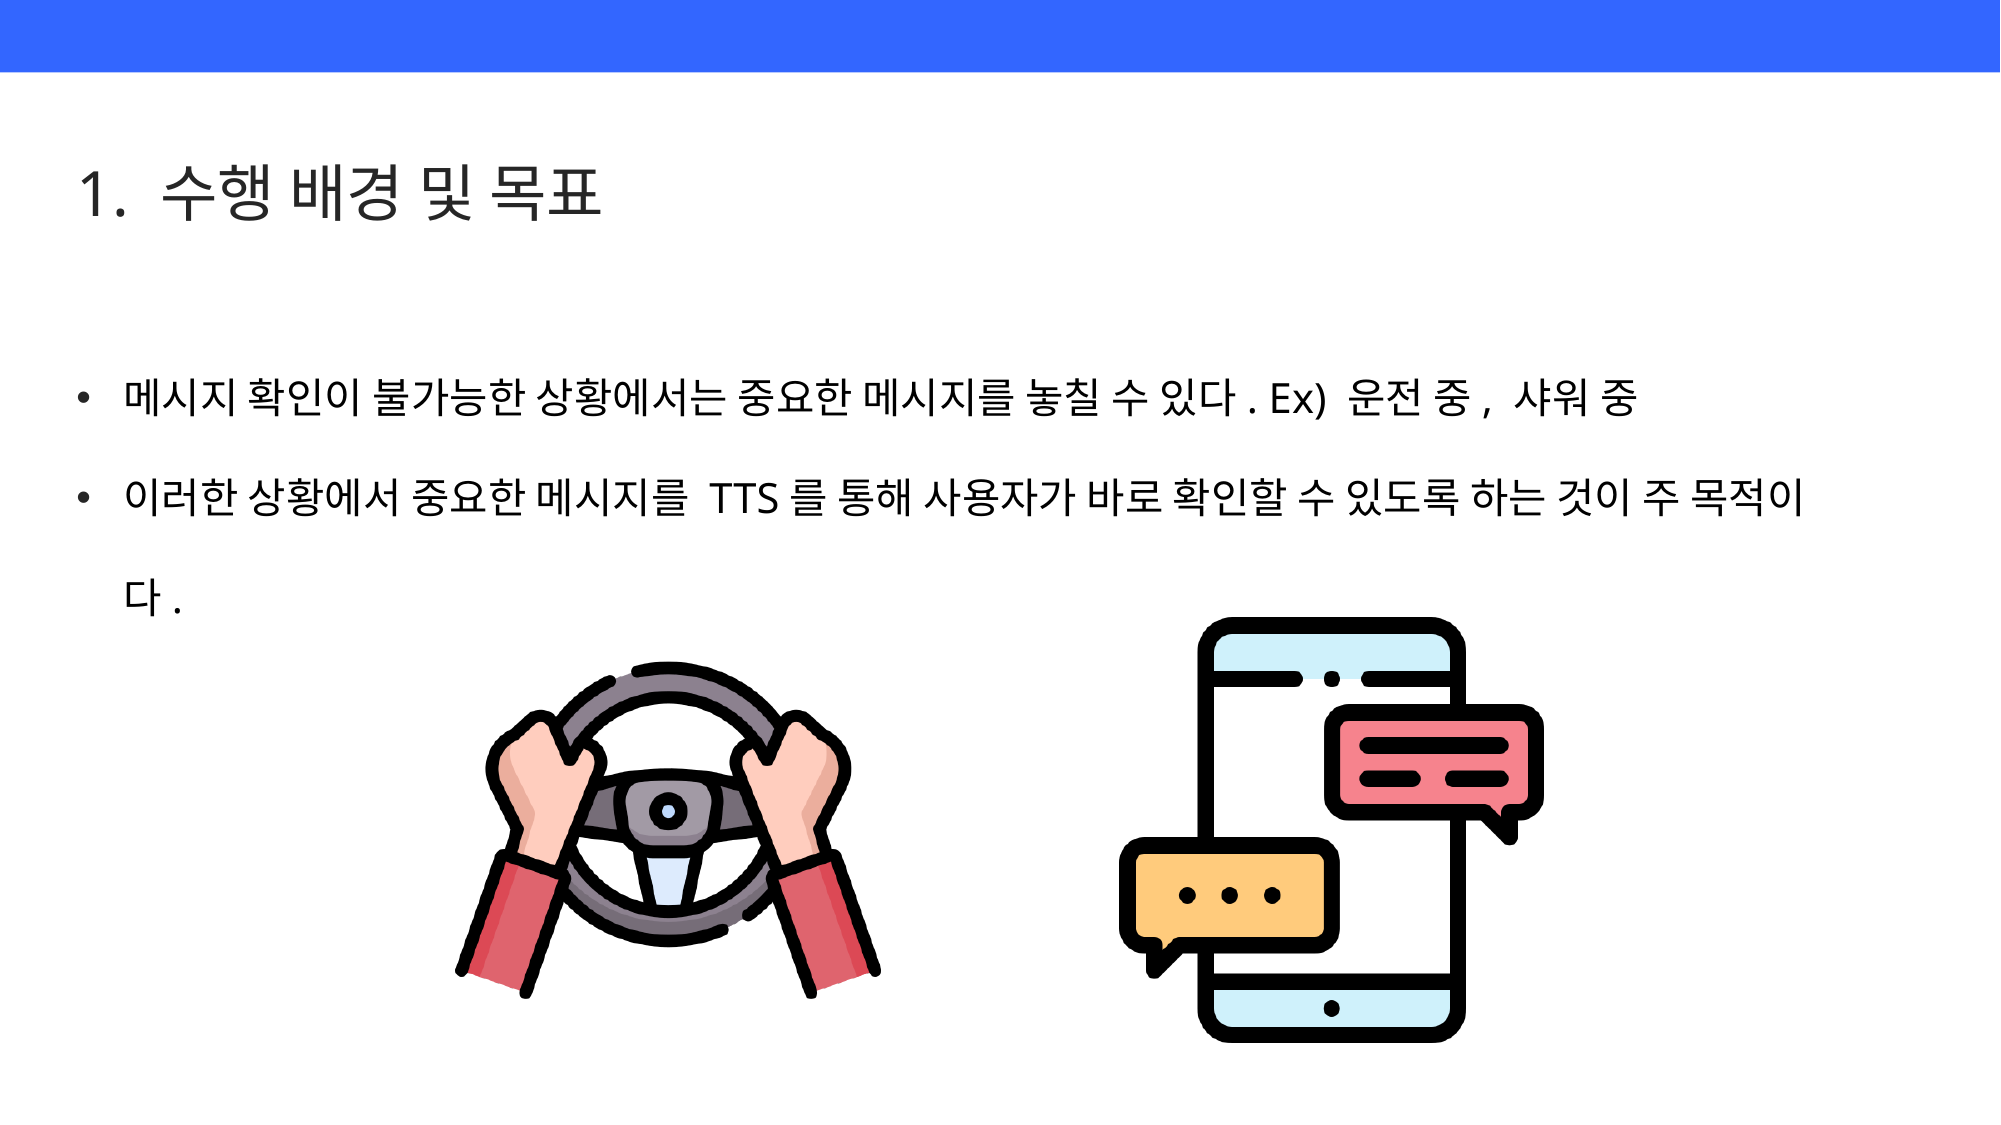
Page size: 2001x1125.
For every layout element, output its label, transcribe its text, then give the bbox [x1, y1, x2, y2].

picture [1118, 617, 1545, 1043]
picture [455, 617, 882, 1043]
text_box 메시지 확인이 불가능한 상황에서는 중요한 메시지를 놓칠 수 있다. Ex) 운전 중, 샤워 중 이러한 상황에서 중요한 메시지를 TTS를 통해 사용자가 바로 확인할 수 있도록 하는 것이 주 목적이다. [61, 314, 1869, 1084]
text_box 1. 수행 배경 및 목표 [61, 139, 771, 235]
